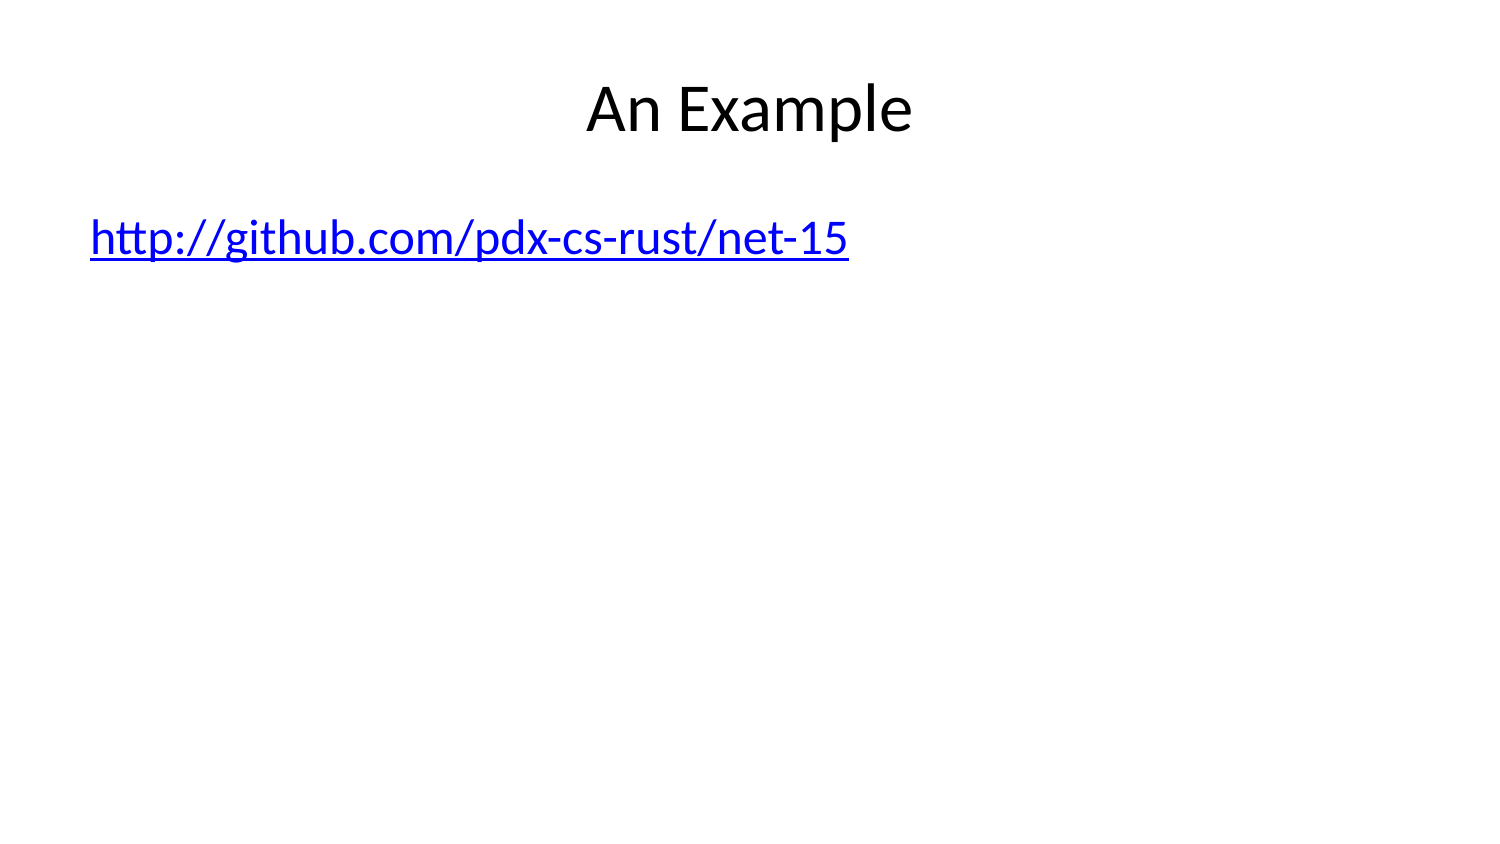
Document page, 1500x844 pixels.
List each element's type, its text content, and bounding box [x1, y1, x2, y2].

title An Example [75, 33, 1425, 175]
list http://github.com/pdx-cs-rust/net-15 [75, 196, 1425, 754]
